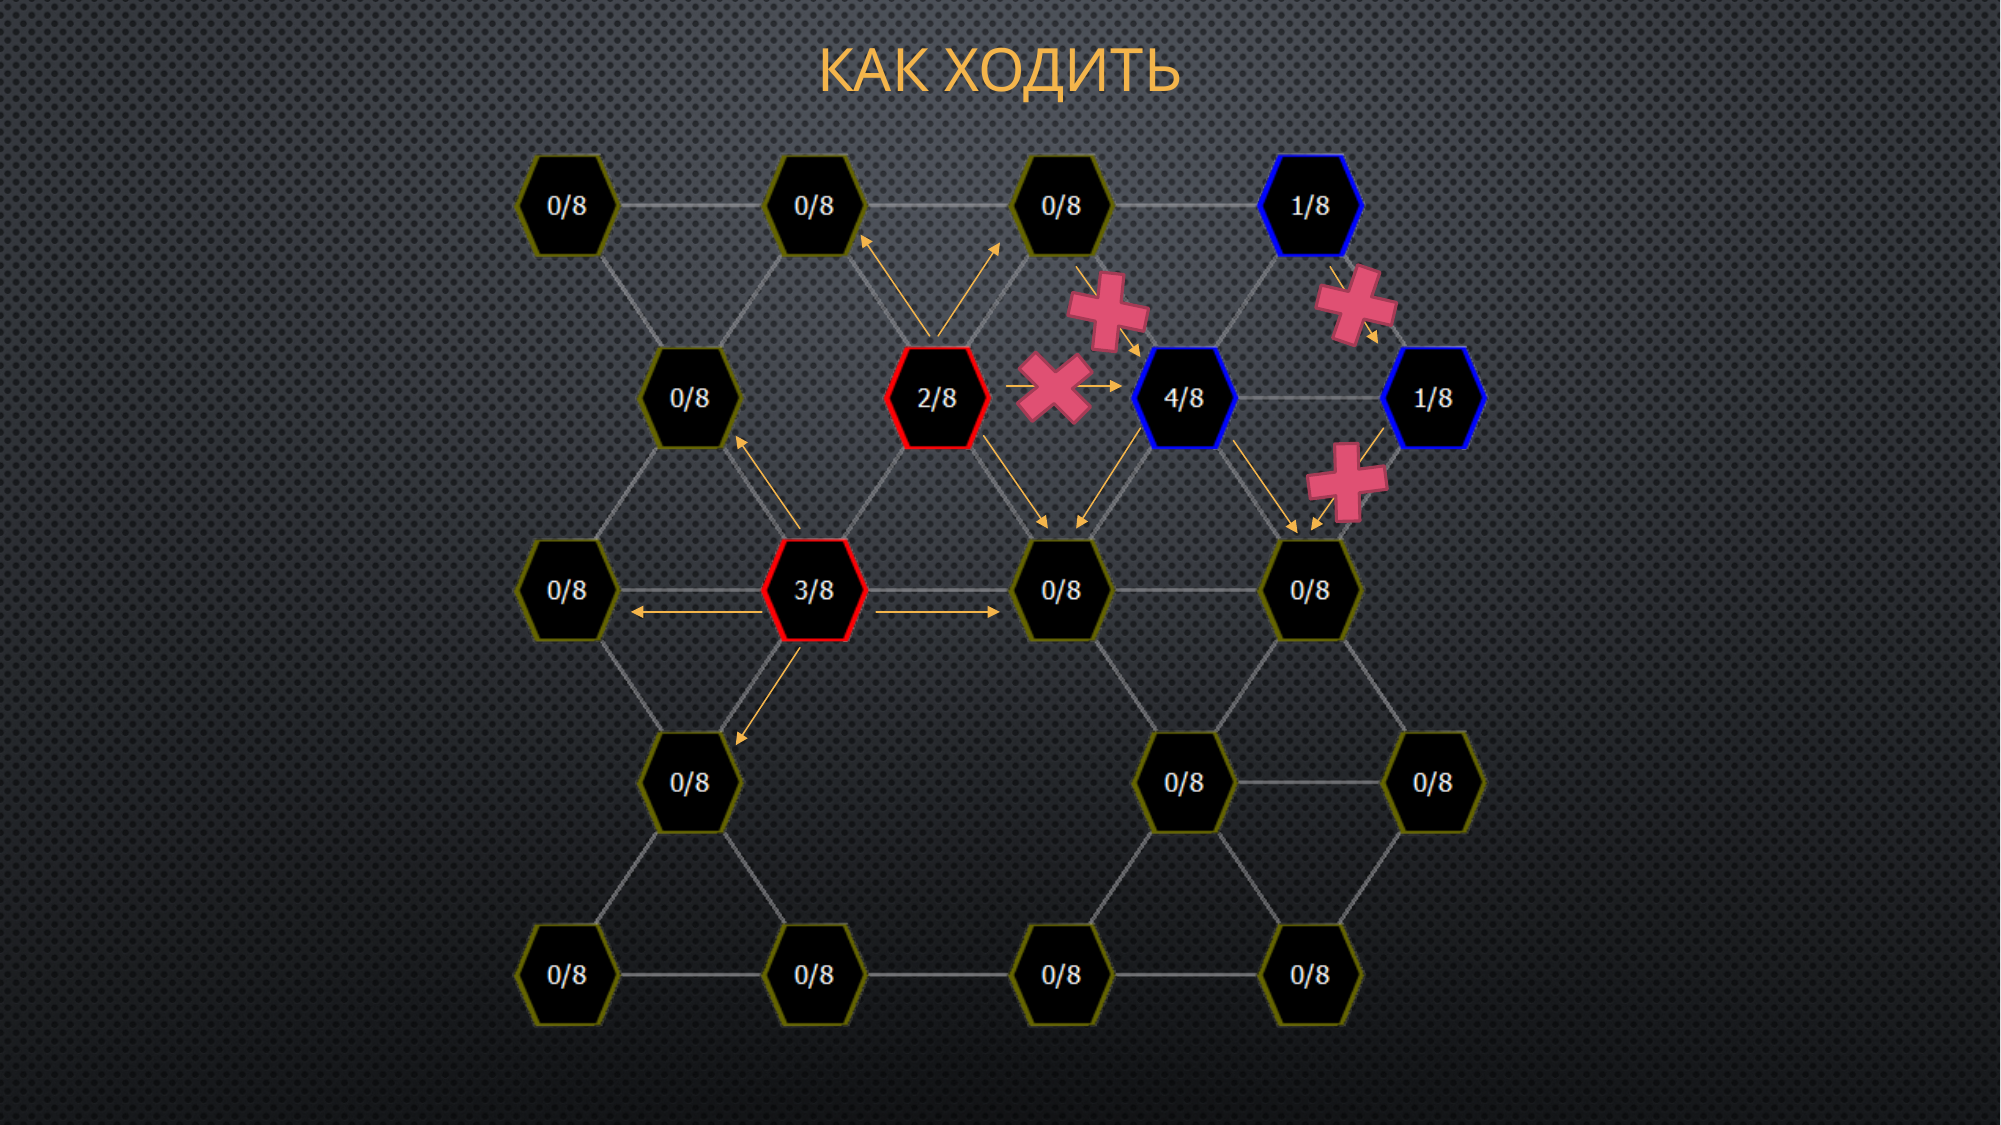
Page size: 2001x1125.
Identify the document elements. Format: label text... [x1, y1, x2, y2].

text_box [1233, 440, 1298, 534]
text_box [1075, 427, 1141, 529]
picture [423, 65, 1596, 1125]
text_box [735, 435, 801, 529]
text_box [735, 647, 801, 746]
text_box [860, 234, 930, 337]
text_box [1310, 427, 1384, 531]
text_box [1075, 266, 1141, 358]
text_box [937, 242, 1001, 337]
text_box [983, 435, 1049, 529]
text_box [1329, 266, 1379, 344]
title Как ходить [560, 23, 1440, 65]
